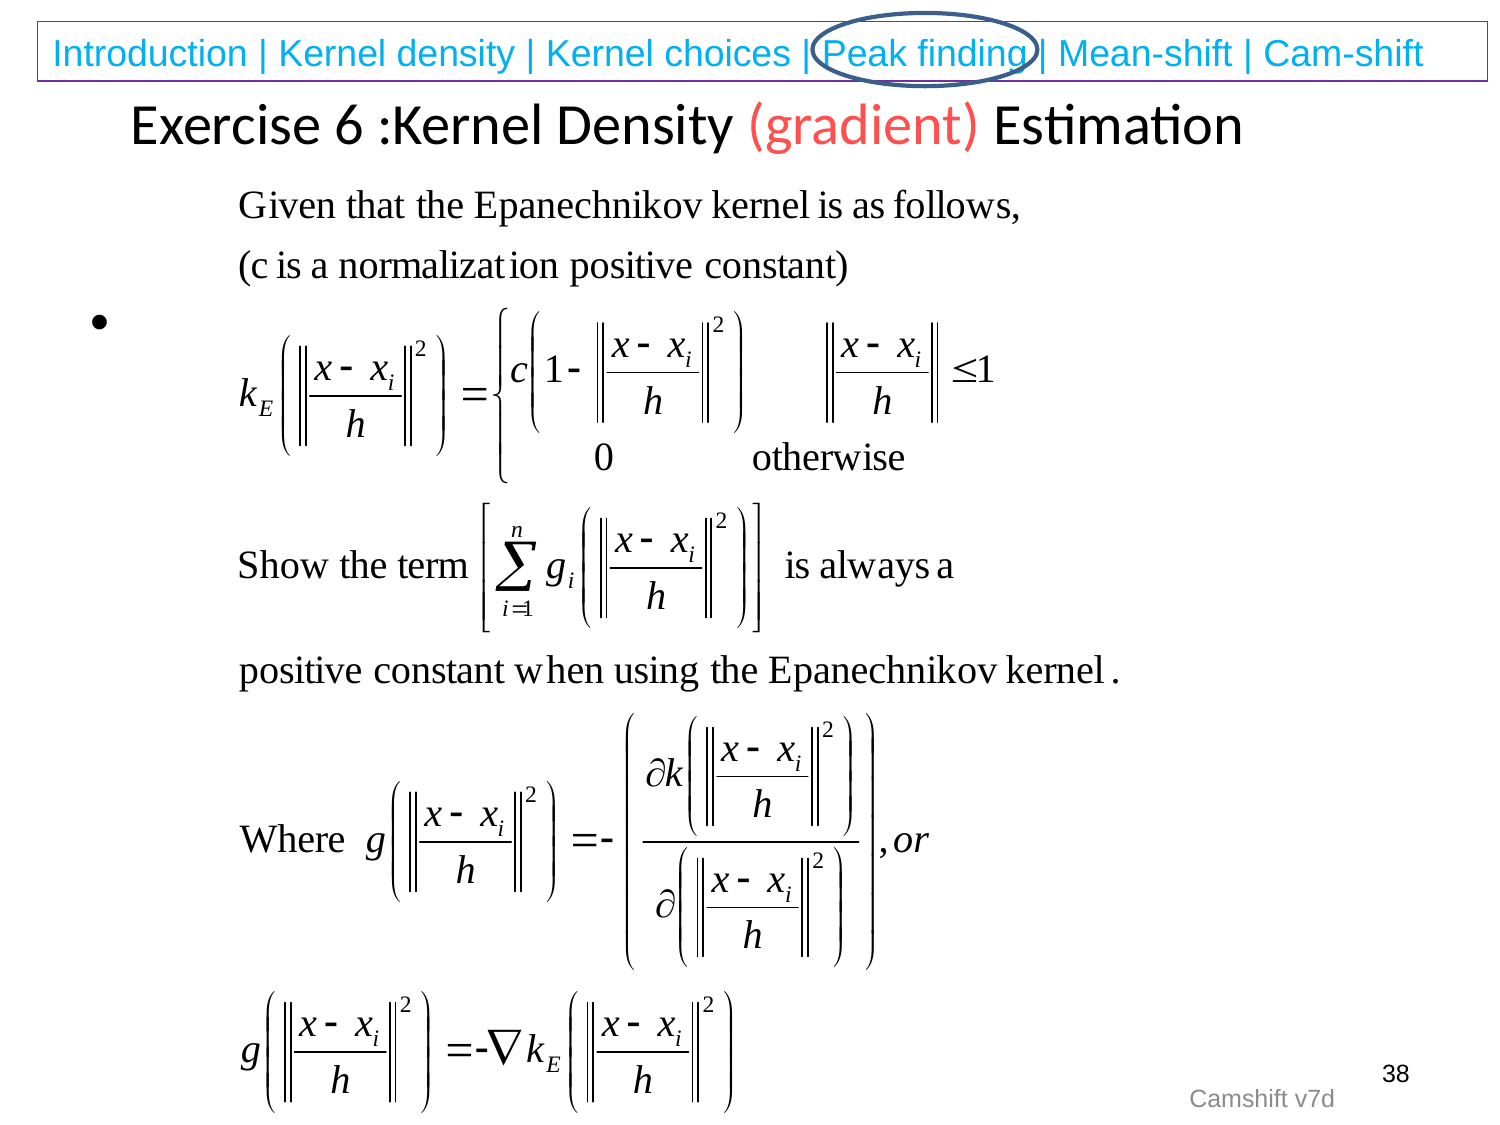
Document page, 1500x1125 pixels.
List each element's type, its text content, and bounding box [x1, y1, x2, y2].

text_box [810, 10, 1040, 89]
list [75, 282, 227, 1006]
title Exercise 6 :Kernel Density (gradient) Estimation [75, 75, 1300, 168]
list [232, 182, 1126, 1122]
slide_number 38 [1129, 1042, 1425, 1103]
footer Camshift v7d [1128, 1067, 1500, 1125]
